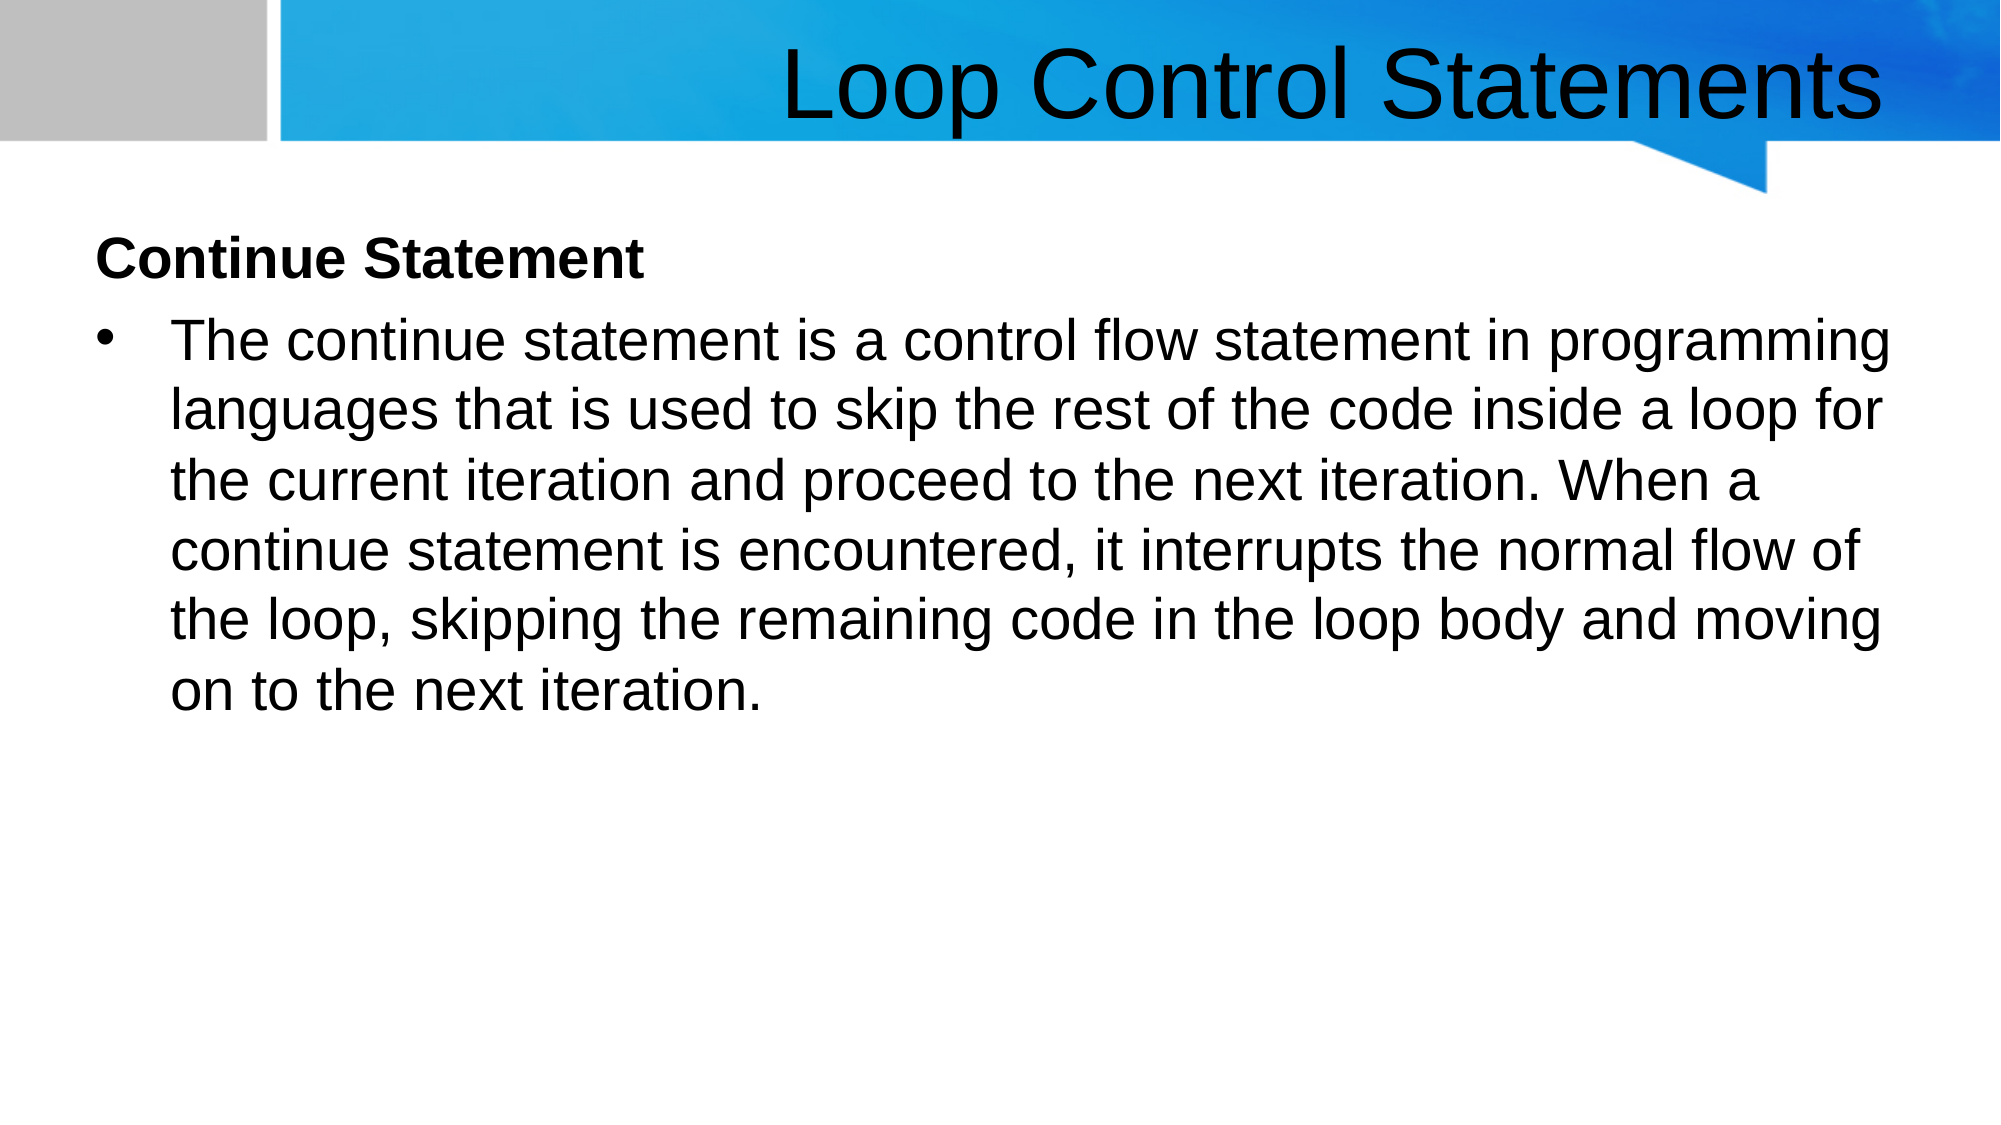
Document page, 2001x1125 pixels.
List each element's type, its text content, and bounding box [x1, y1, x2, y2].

picture [954, 127, 960, 137]
title Loop Control Statements [99, 30, 1901, 127]
picture [0, 0, 2000, 1125]
list Continue Statement The continue statement is a control flow statement in programming languages that is used to skip the rest of the code inside a loop for the current iteration and proceed to the next iteration. When a continue statement is encountered, it interrupts the normal flow of the loop, skipping the remaining code in the loop body and moving on to the next iteration. [80, 212, 1920, 1009]
